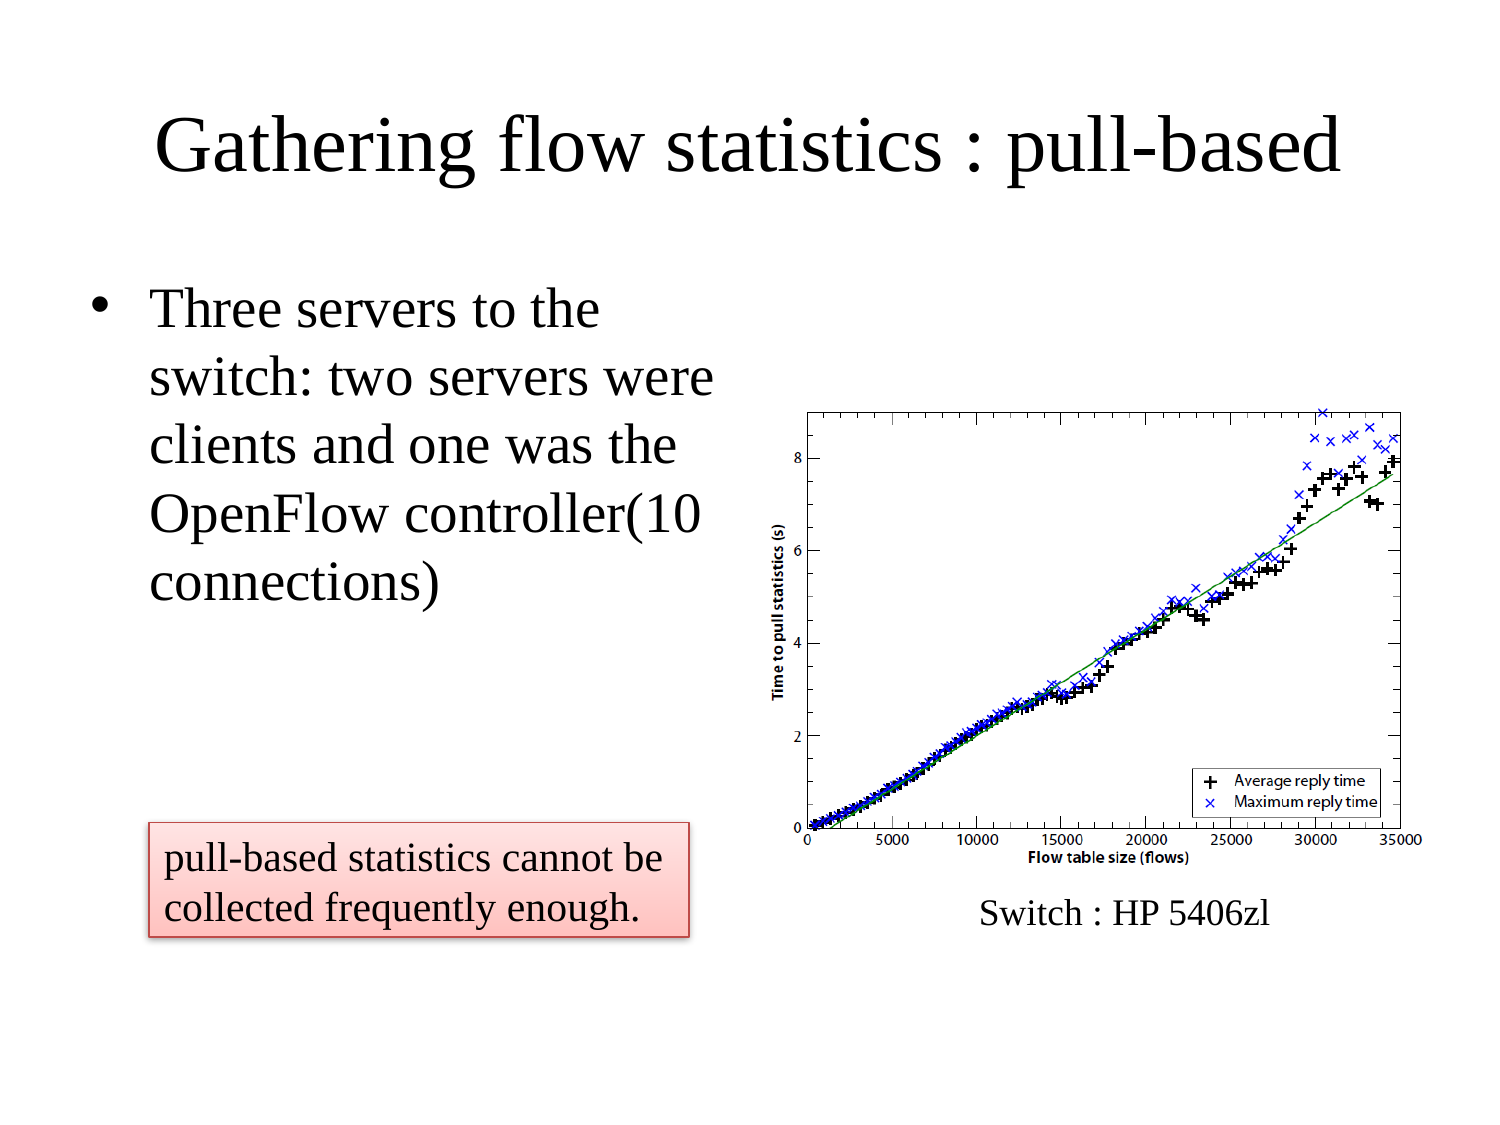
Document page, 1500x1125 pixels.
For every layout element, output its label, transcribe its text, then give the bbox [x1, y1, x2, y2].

list Three servers to the switch: two servers were clients and one was the OpenFlow controller(10 connections) [75, 262, 738, 634]
text_box pull-based statistics cannot be collected frequently enough. [148, 822, 690, 938]
title Gathering flow statistics : pull-based [75, 45, 1425, 233]
text_box Switch : HP 5406zl [963, 880, 1286, 941]
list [762, 401, 1426, 866]
